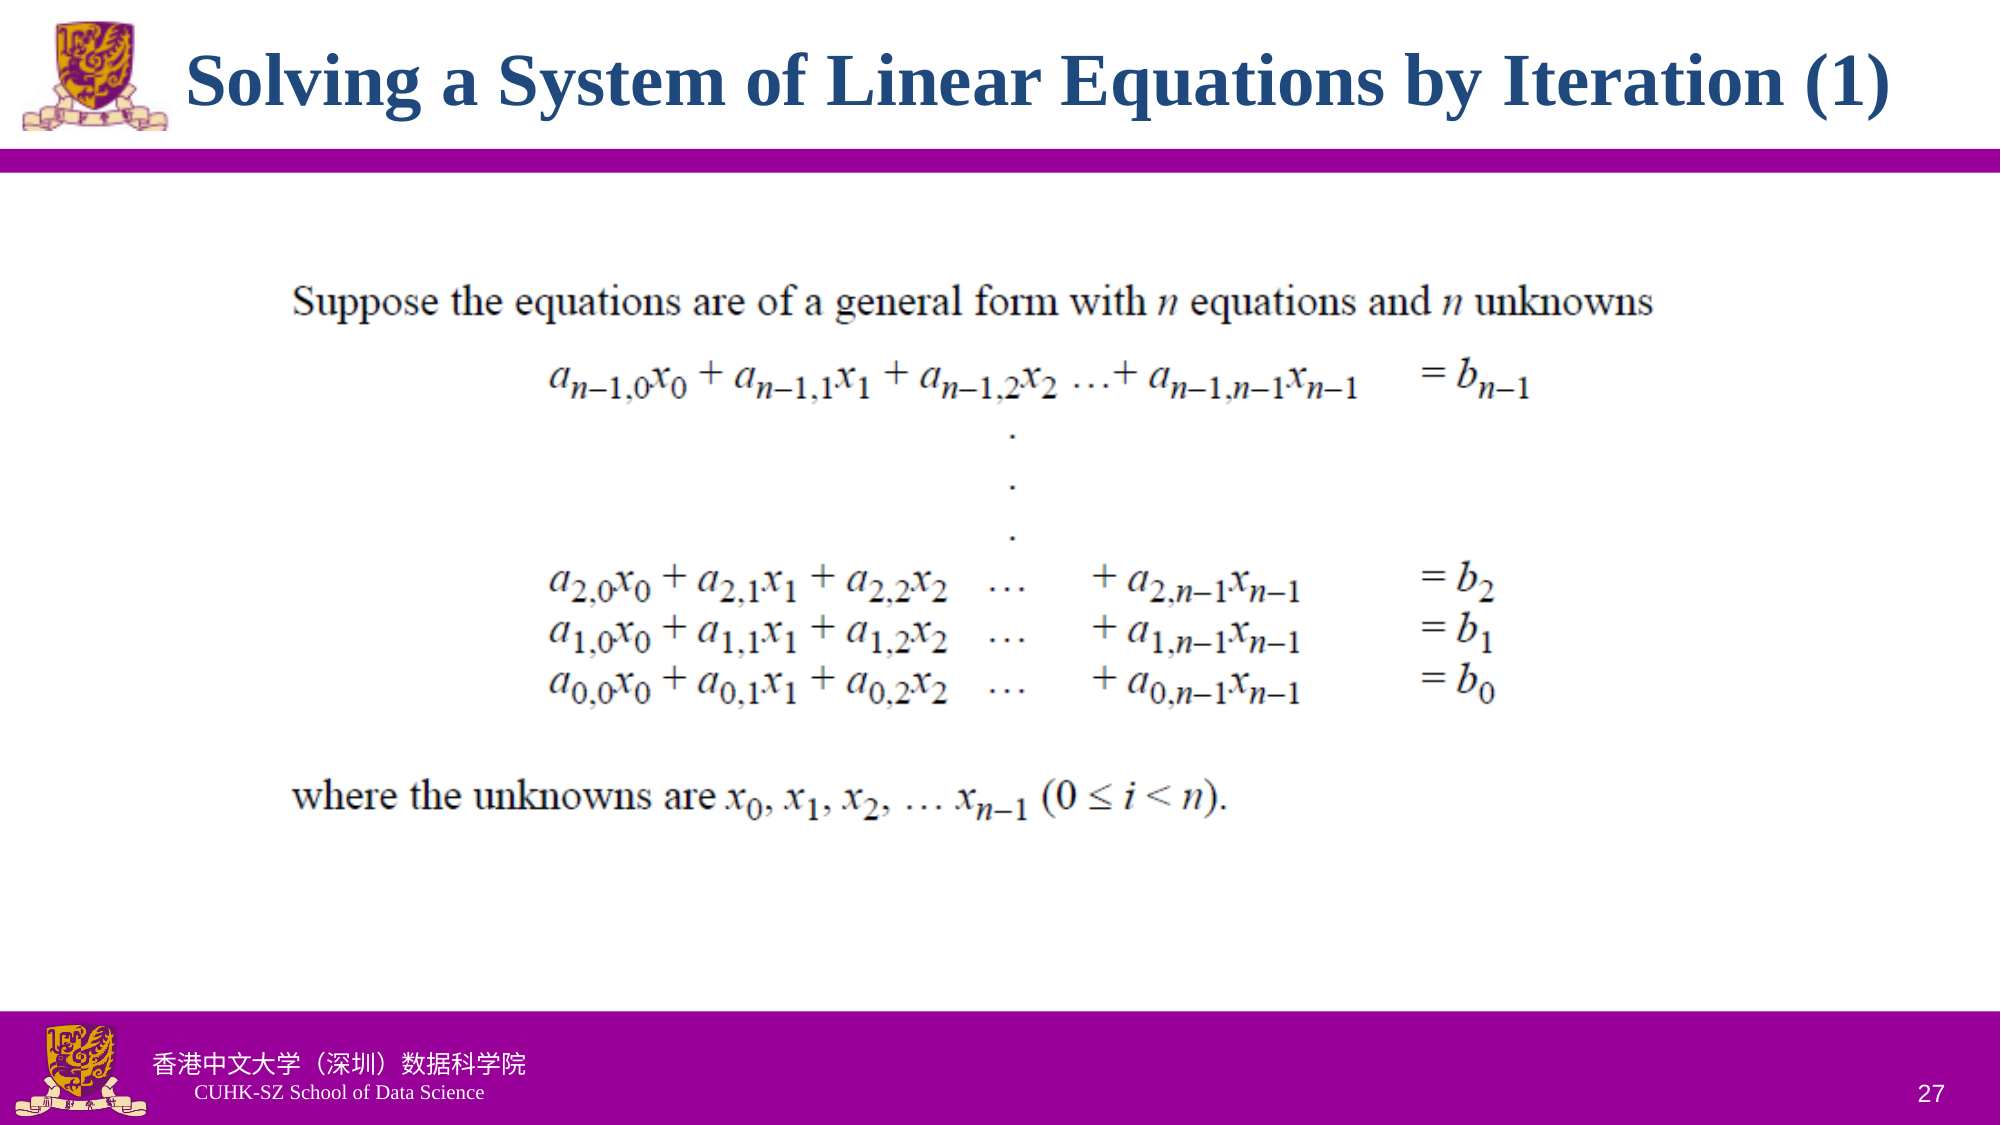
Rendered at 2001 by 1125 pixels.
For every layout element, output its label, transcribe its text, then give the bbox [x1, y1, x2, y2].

title Solving a System of Linear Equations by Iteration (1) [169, 18, 1927, 133]
picture [21, 20, 169, 131]
picture [14, 1023, 149, 1117]
picture [249, 269, 1751, 856]
slide_number 27 [1493, 1070, 1961, 1125]
